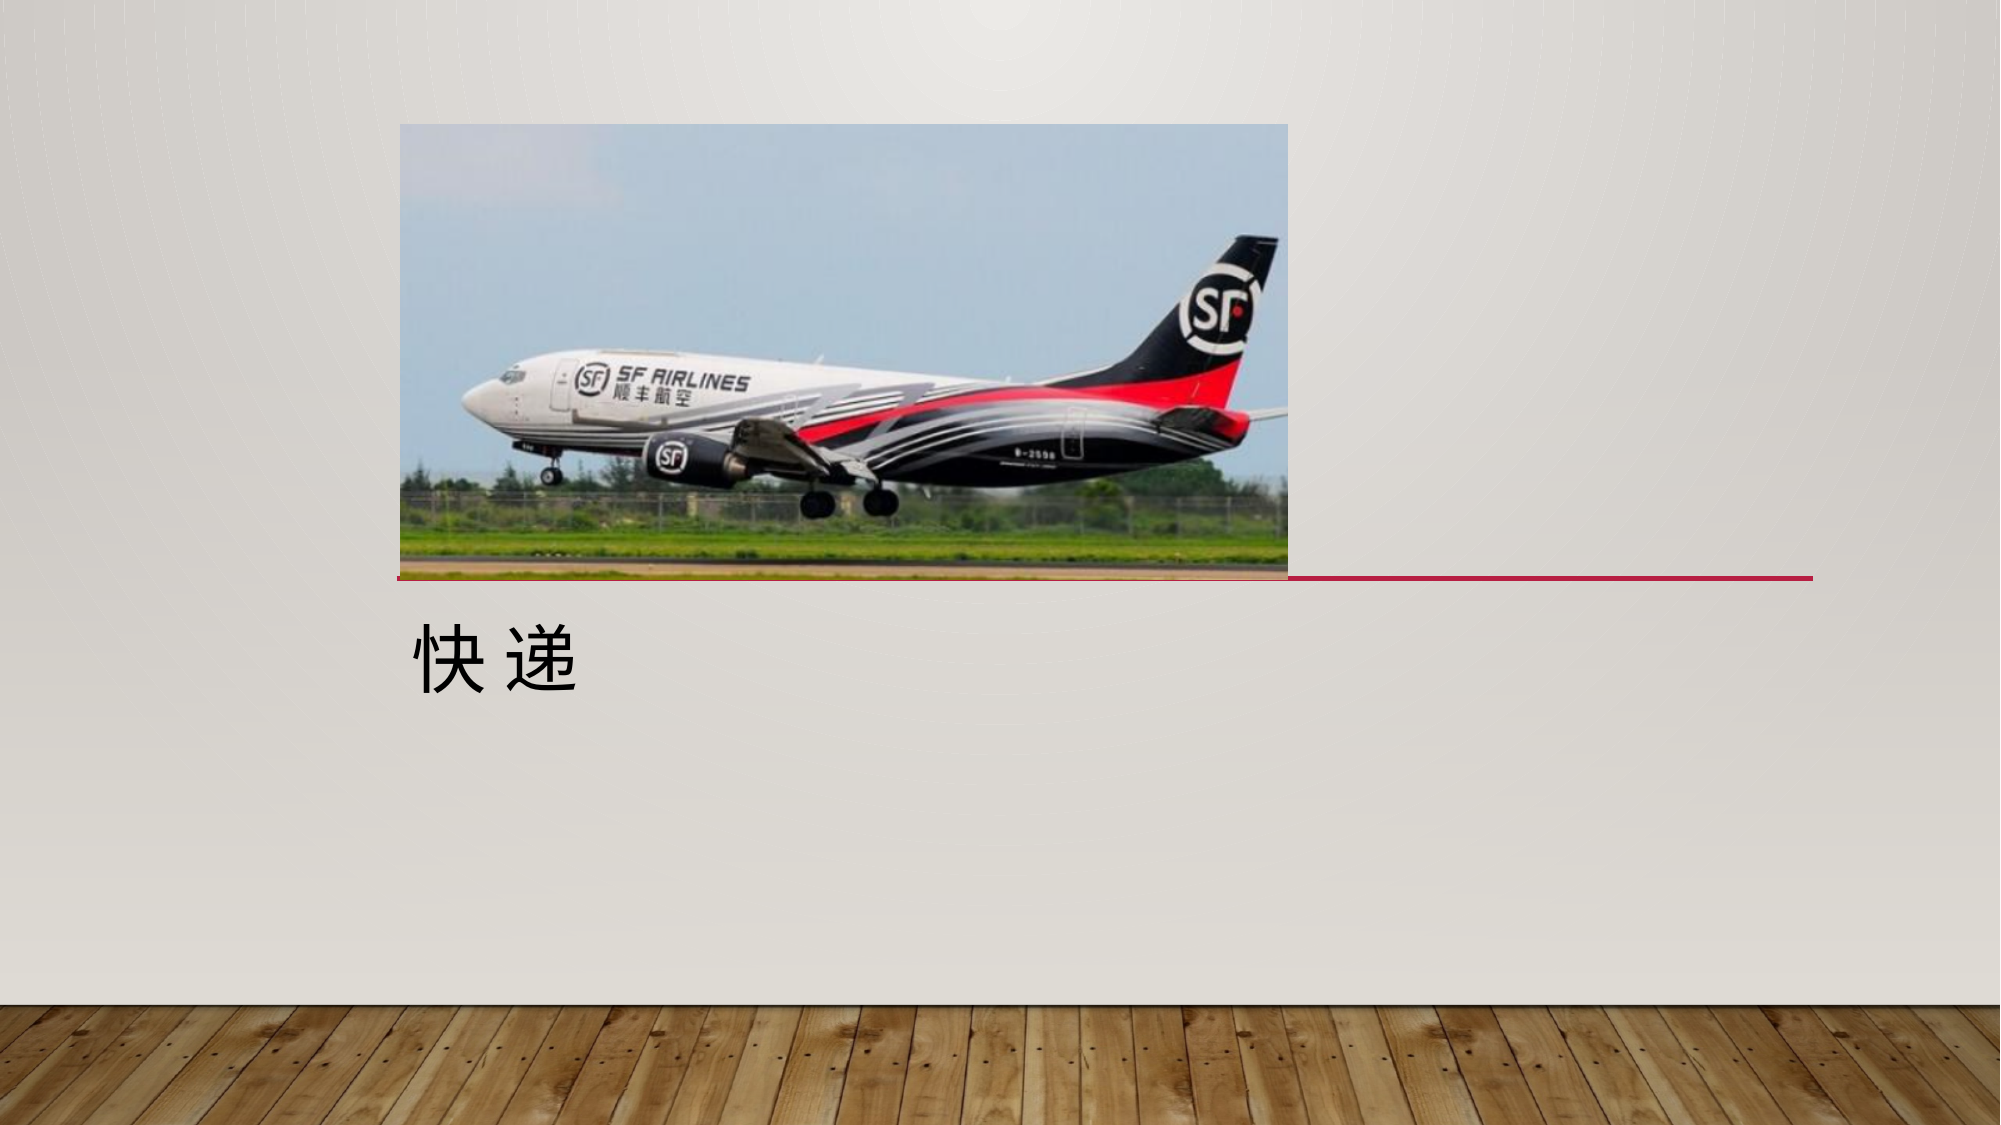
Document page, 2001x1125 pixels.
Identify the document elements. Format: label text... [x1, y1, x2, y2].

picture [0, 1005, 2000, 1125]
subtitle 快 递 [396, 579, 1814, 740]
picture [399, 123, 1288, 580]
